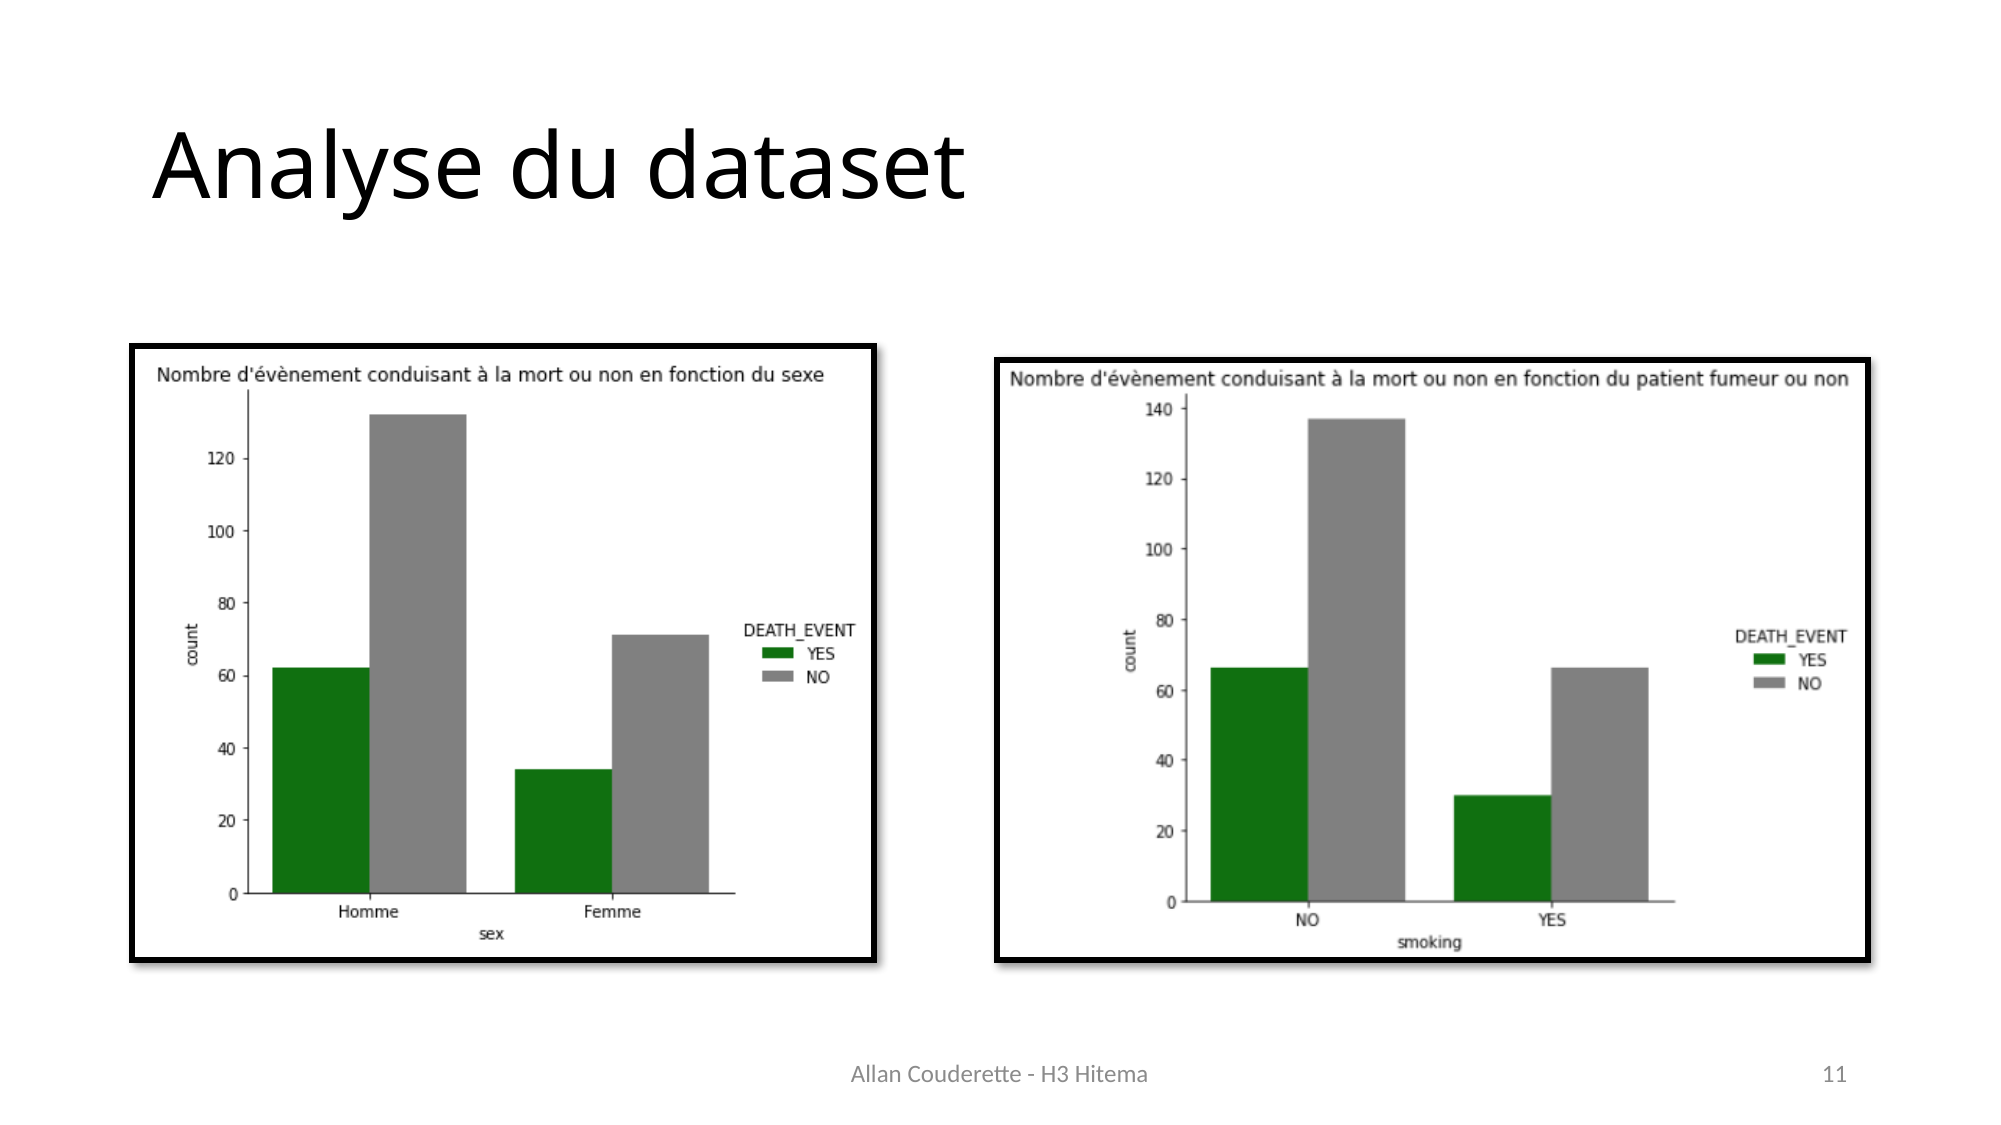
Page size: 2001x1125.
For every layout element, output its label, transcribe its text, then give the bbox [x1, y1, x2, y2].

title Analyse du dataset [137, 59, 1863, 278]
footer Allan Couderette - H3 Hitema [662, 1042, 1338, 1103]
picture [135, 349, 872, 958]
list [999, 362, 1865, 958]
slide_number 11 [1412, 1042, 1863, 1103]
